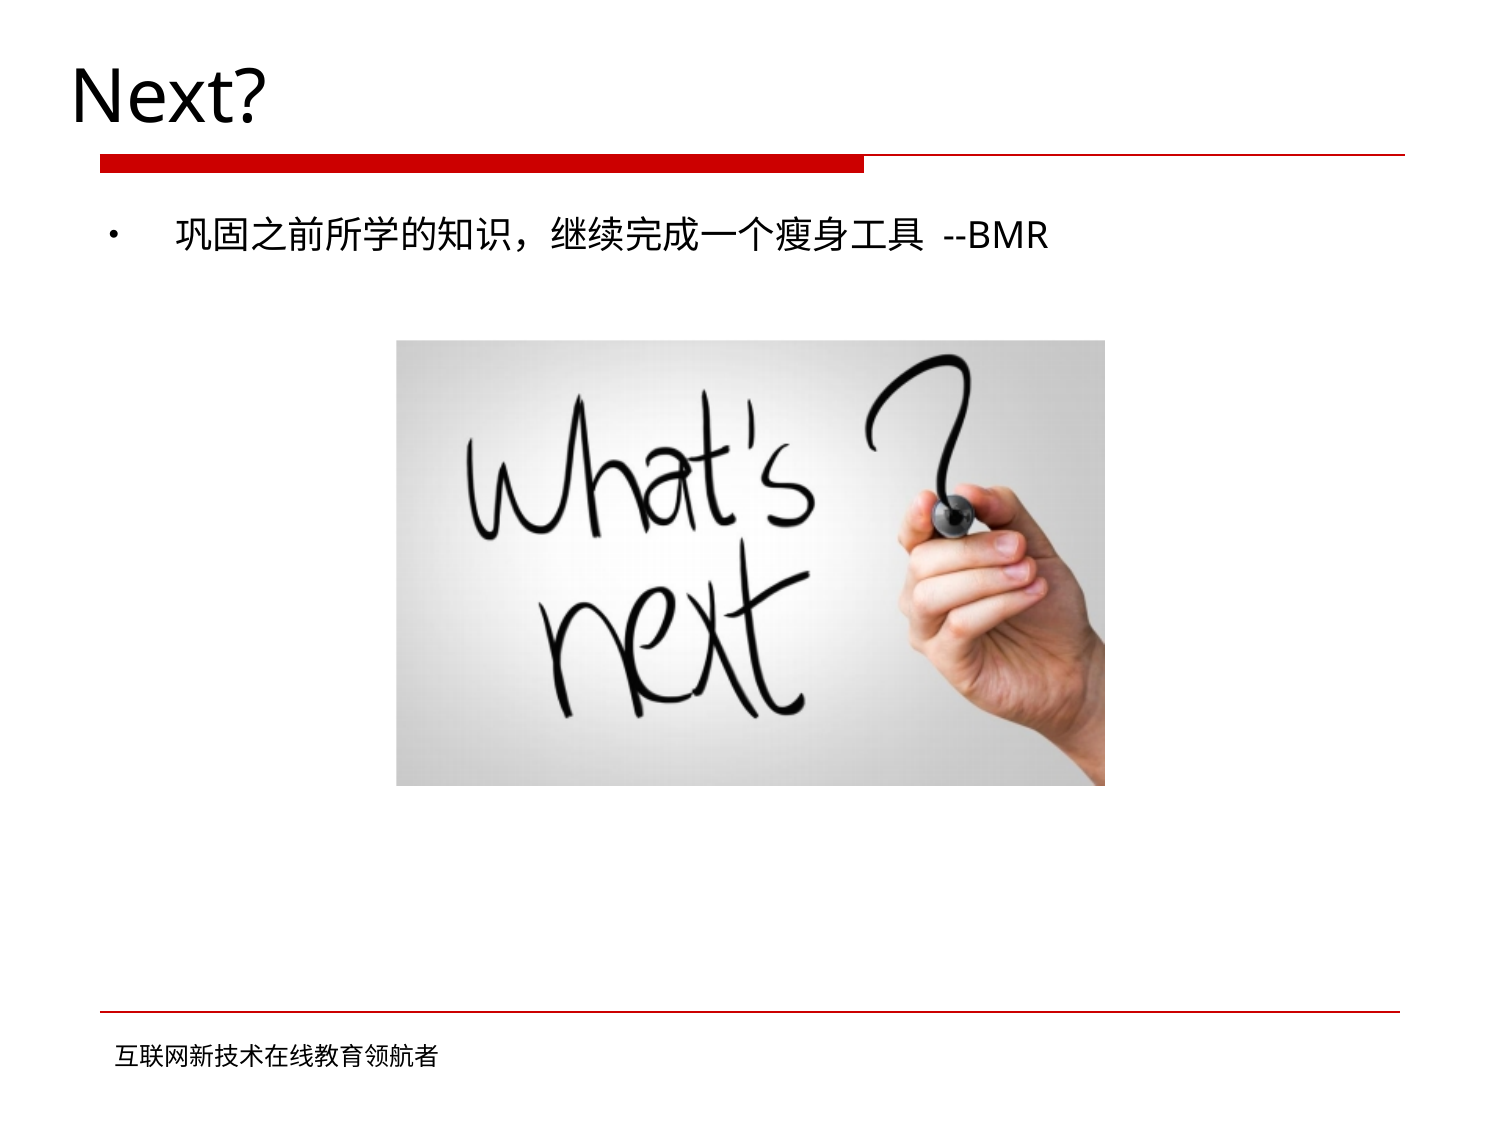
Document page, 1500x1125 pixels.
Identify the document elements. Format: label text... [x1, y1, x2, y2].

text_box 互联网新技术在线教育领航者 [114, 1047, 440, 1079]
text_box Next? • 巩固之前所学的知识，继续完成一个瘦身工具 --BMR [70, 39, 1049, 264]
picture [395, 339, 1105, 786]
